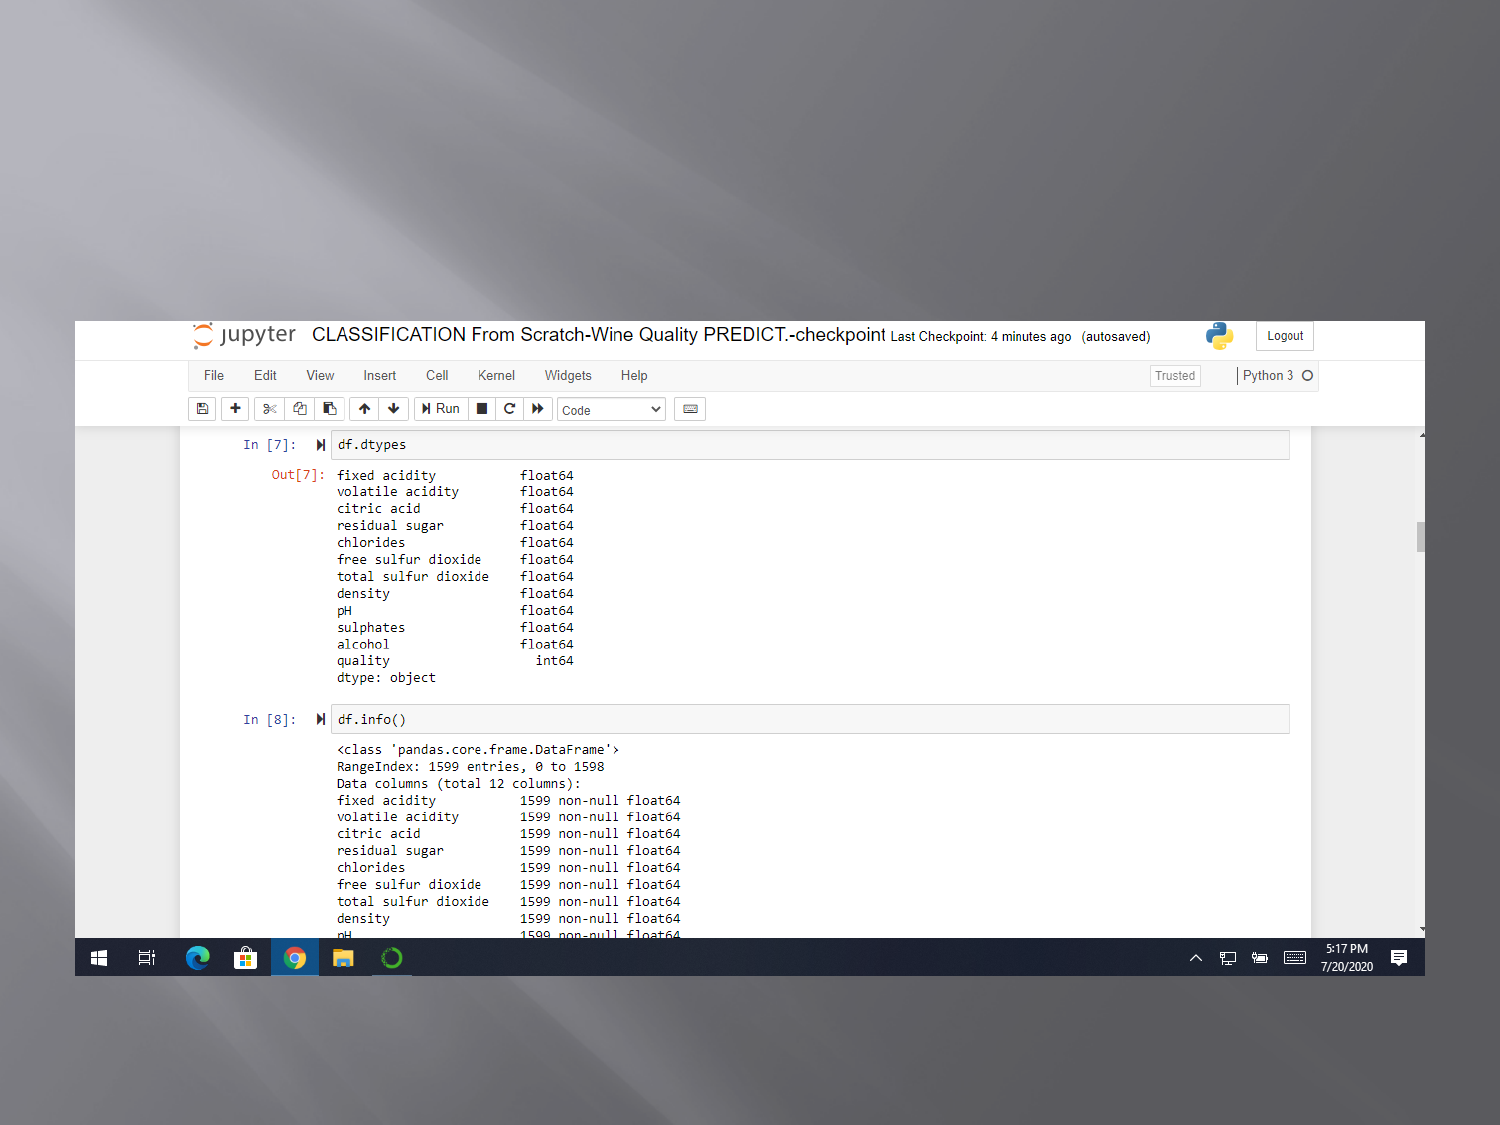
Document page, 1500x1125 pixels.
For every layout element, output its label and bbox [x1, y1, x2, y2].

list [74, 321, 1426, 976]
